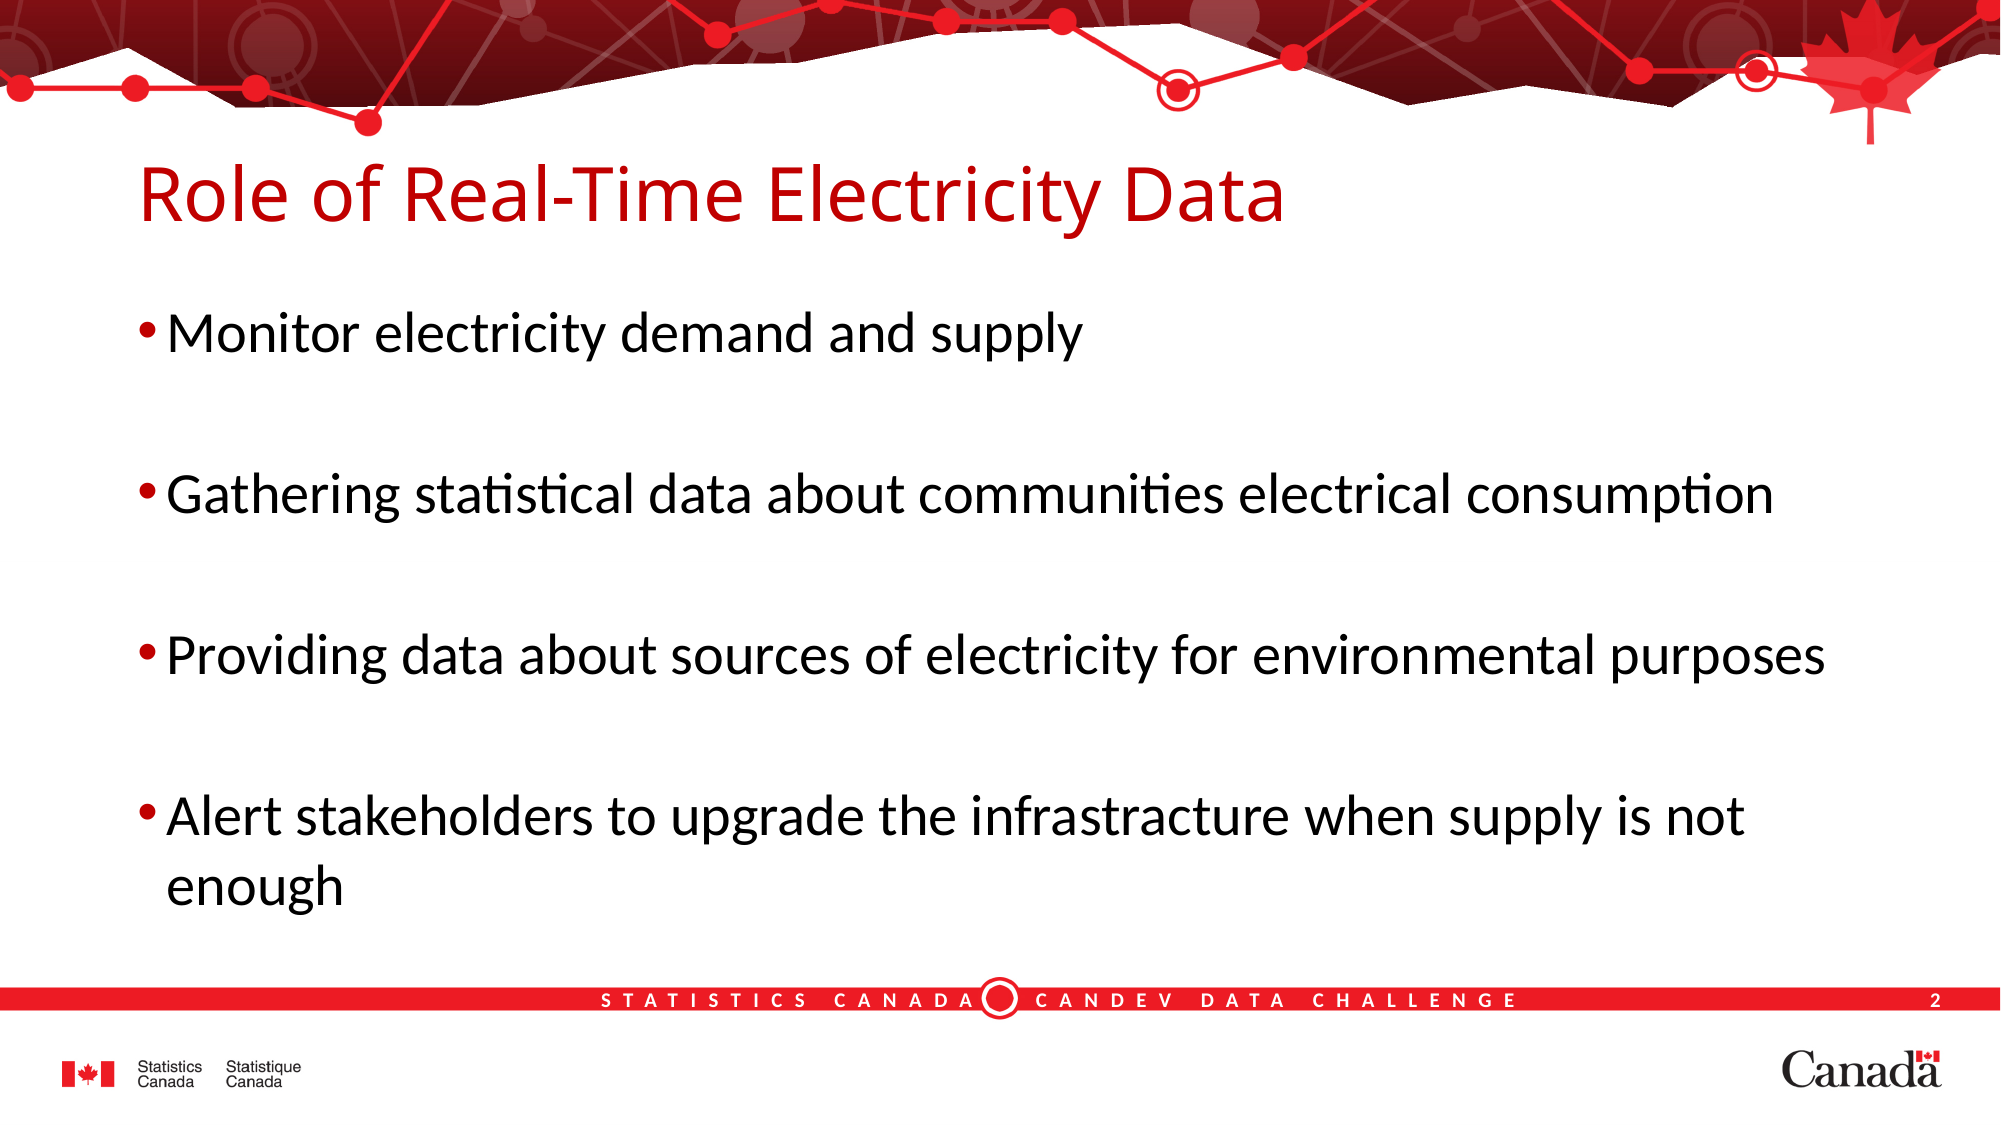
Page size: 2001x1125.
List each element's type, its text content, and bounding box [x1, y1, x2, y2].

title Role of Real-Time Electricity Data [122, 139, 1864, 270]
list Monitor electricity demand and supply Gathering statistical data about communities electrical consumption Providing data about sources of electricity for environmental purposes Alert stakeholders to upgrade the infrastracture when supply is not enough [122, 287, 1929, 964]
slide_number 2 [1868, 979, 1956, 1018]
picture [0, 0, 2001, 1125]
footer STATISTICS CANADA CANDEV DATA CHALLENGE [548, 979, 1567, 1018]
